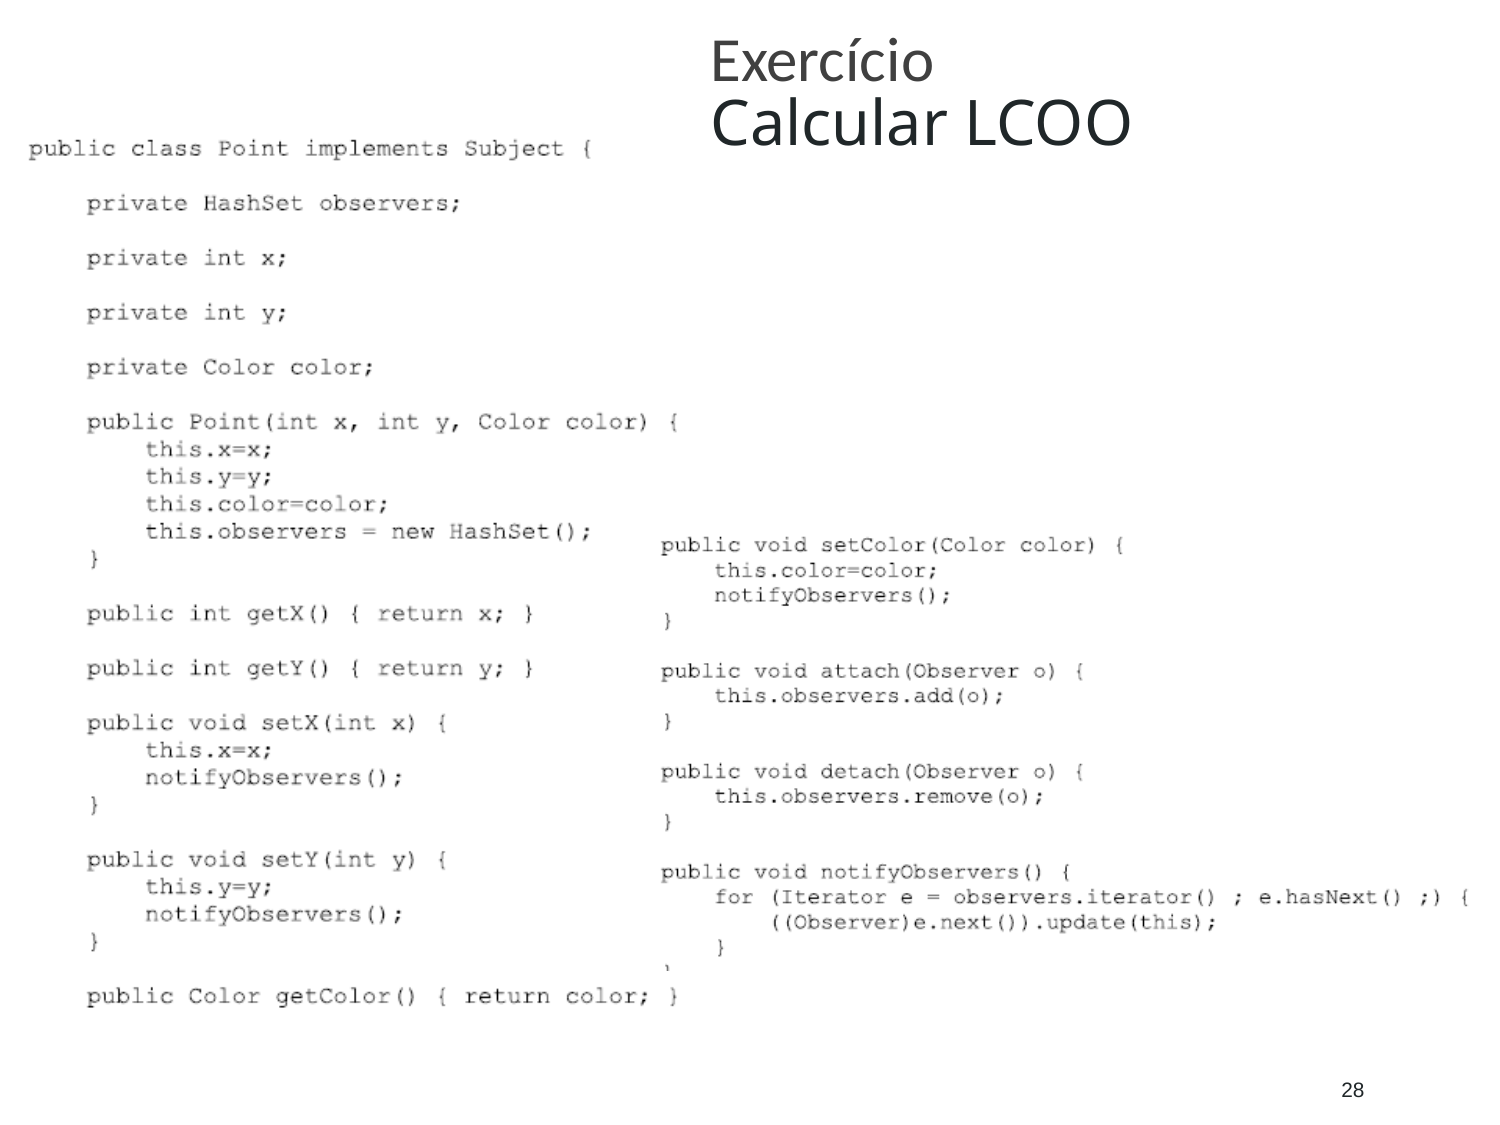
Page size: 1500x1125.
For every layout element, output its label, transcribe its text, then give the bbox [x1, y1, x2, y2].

title Exercício Calcular LCOO [695, 50, 1261, 167]
picture [9, 133, 1500, 1025]
text_box ‹#› [1217, 1059, 1380, 1120]
